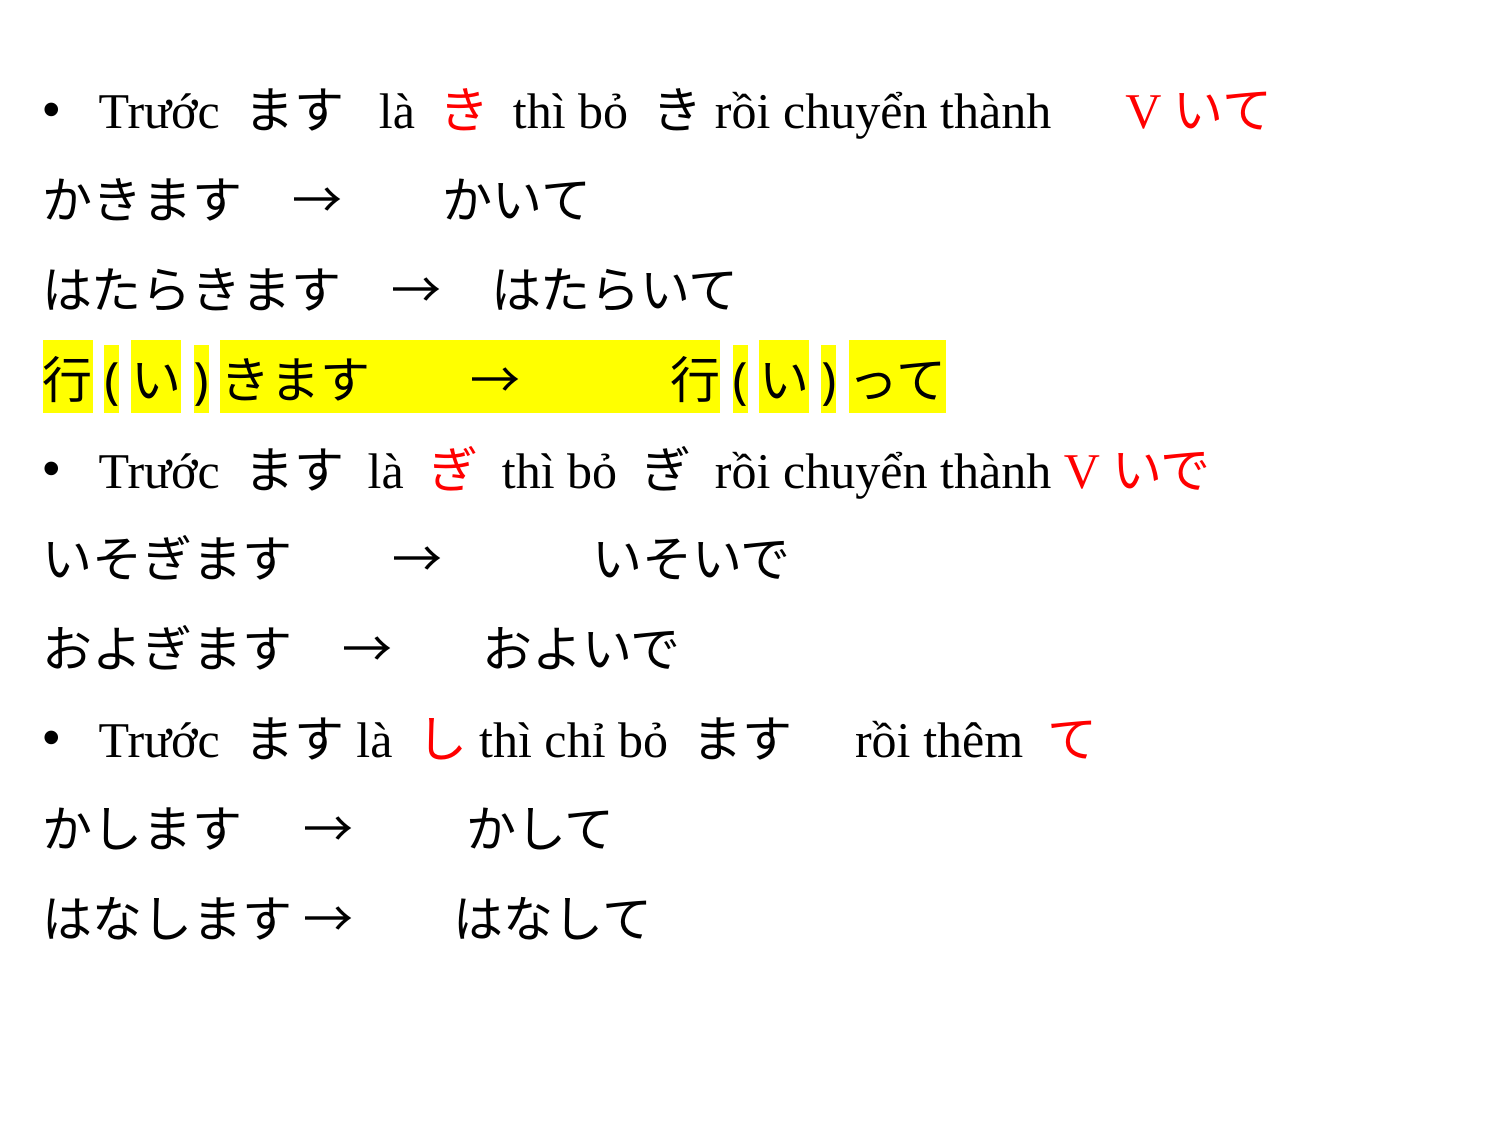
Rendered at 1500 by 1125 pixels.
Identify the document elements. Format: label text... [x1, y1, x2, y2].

text_box Trước ます là き thì bỏ きrồi chuyển thành Vいて かきます → かいて はたらきます → はたらいて 行(い)きます → 行(い)って Trước ます là ぎ thì bỏ ぎ rồi chuyển thành Vいで いそぎます → いそいで およぎます → およいで Trước ますlà しthì chỉ bỏ ます rồi thêm て かします → かして はなします → はなして [27, 62, 1447, 955]
